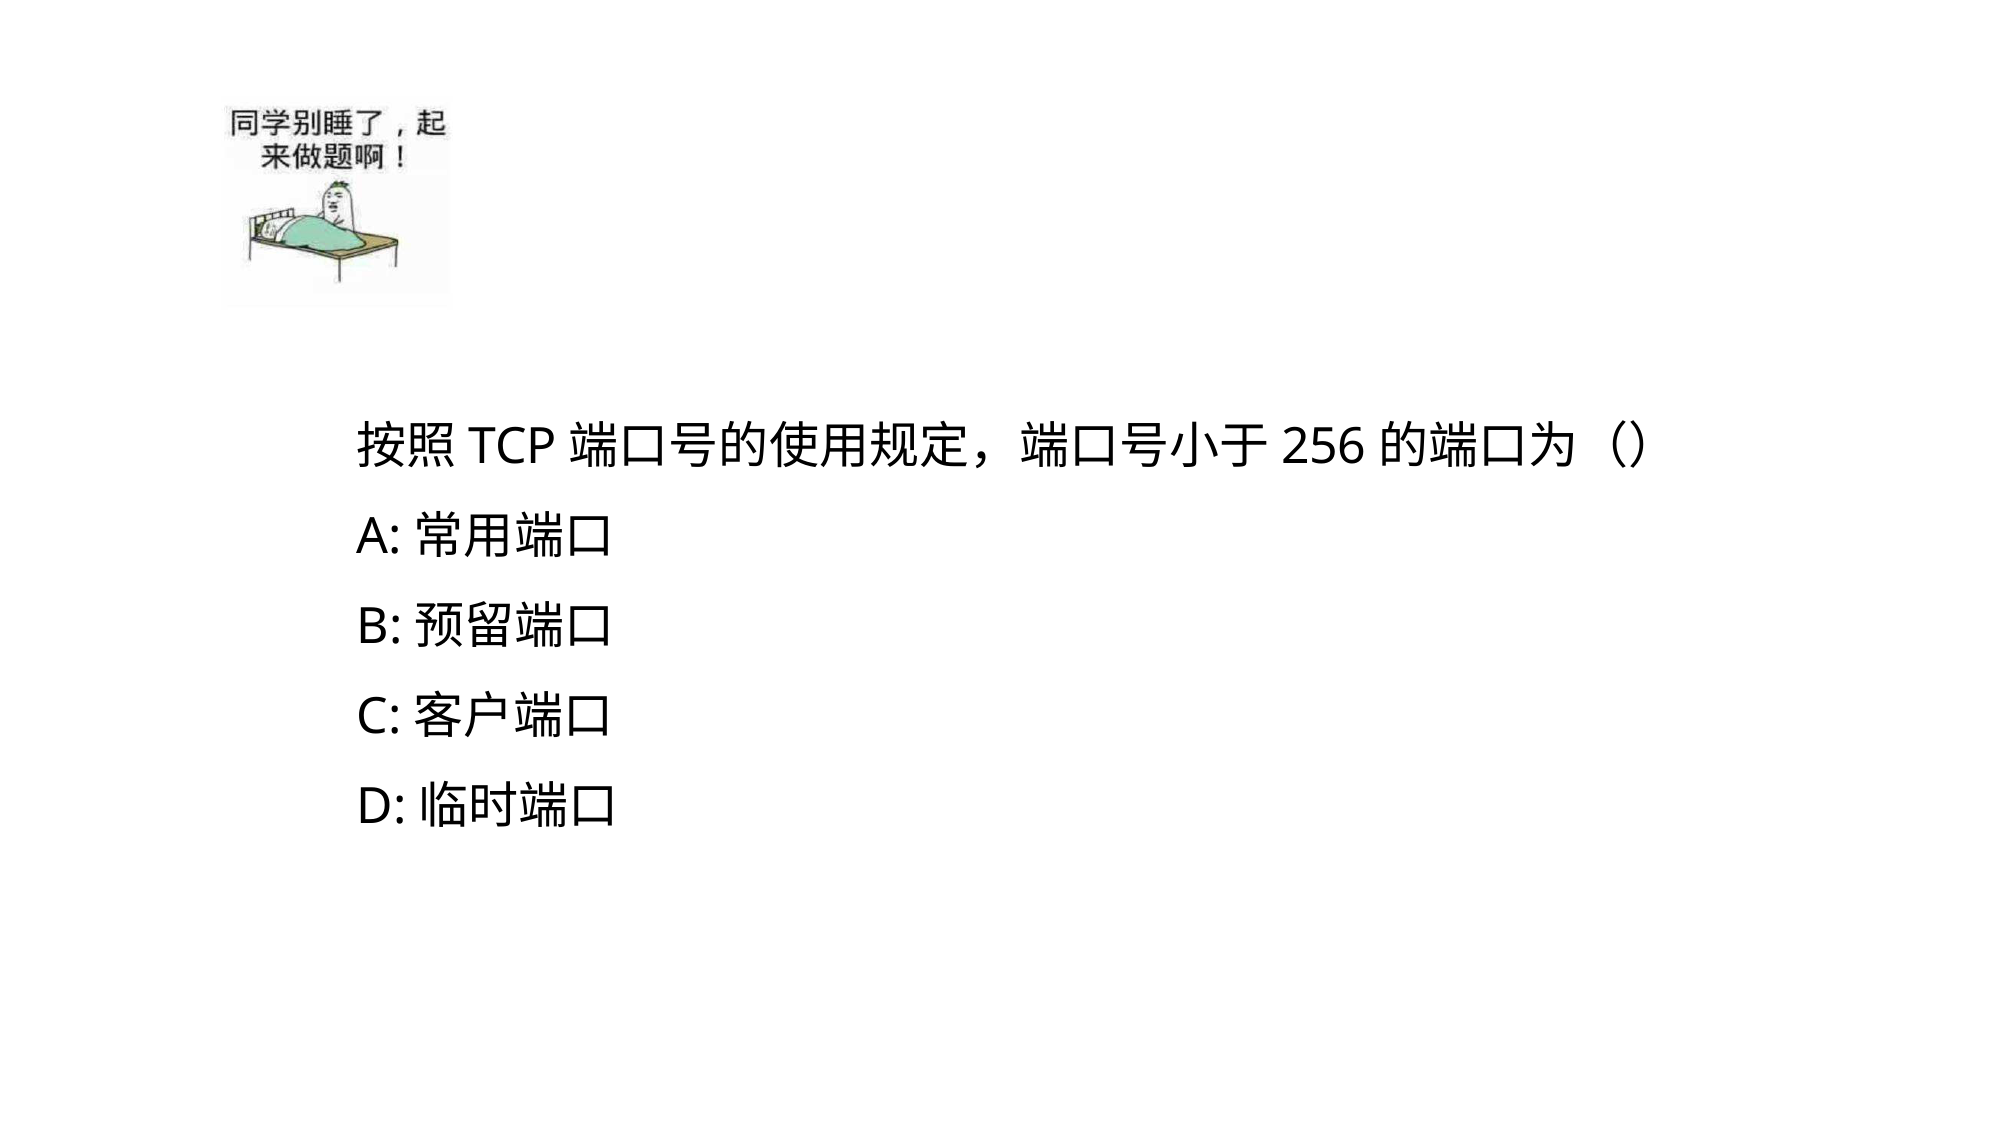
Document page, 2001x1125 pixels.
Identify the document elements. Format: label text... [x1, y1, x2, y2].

text_box 按照TCP端口号的使用规定，端口号小于256的端口为（） A:常用端口 B:预留端口 C:客户端口 D:临时端口 [341, 376, 1759, 842]
picture [154, 51, 530, 336]
